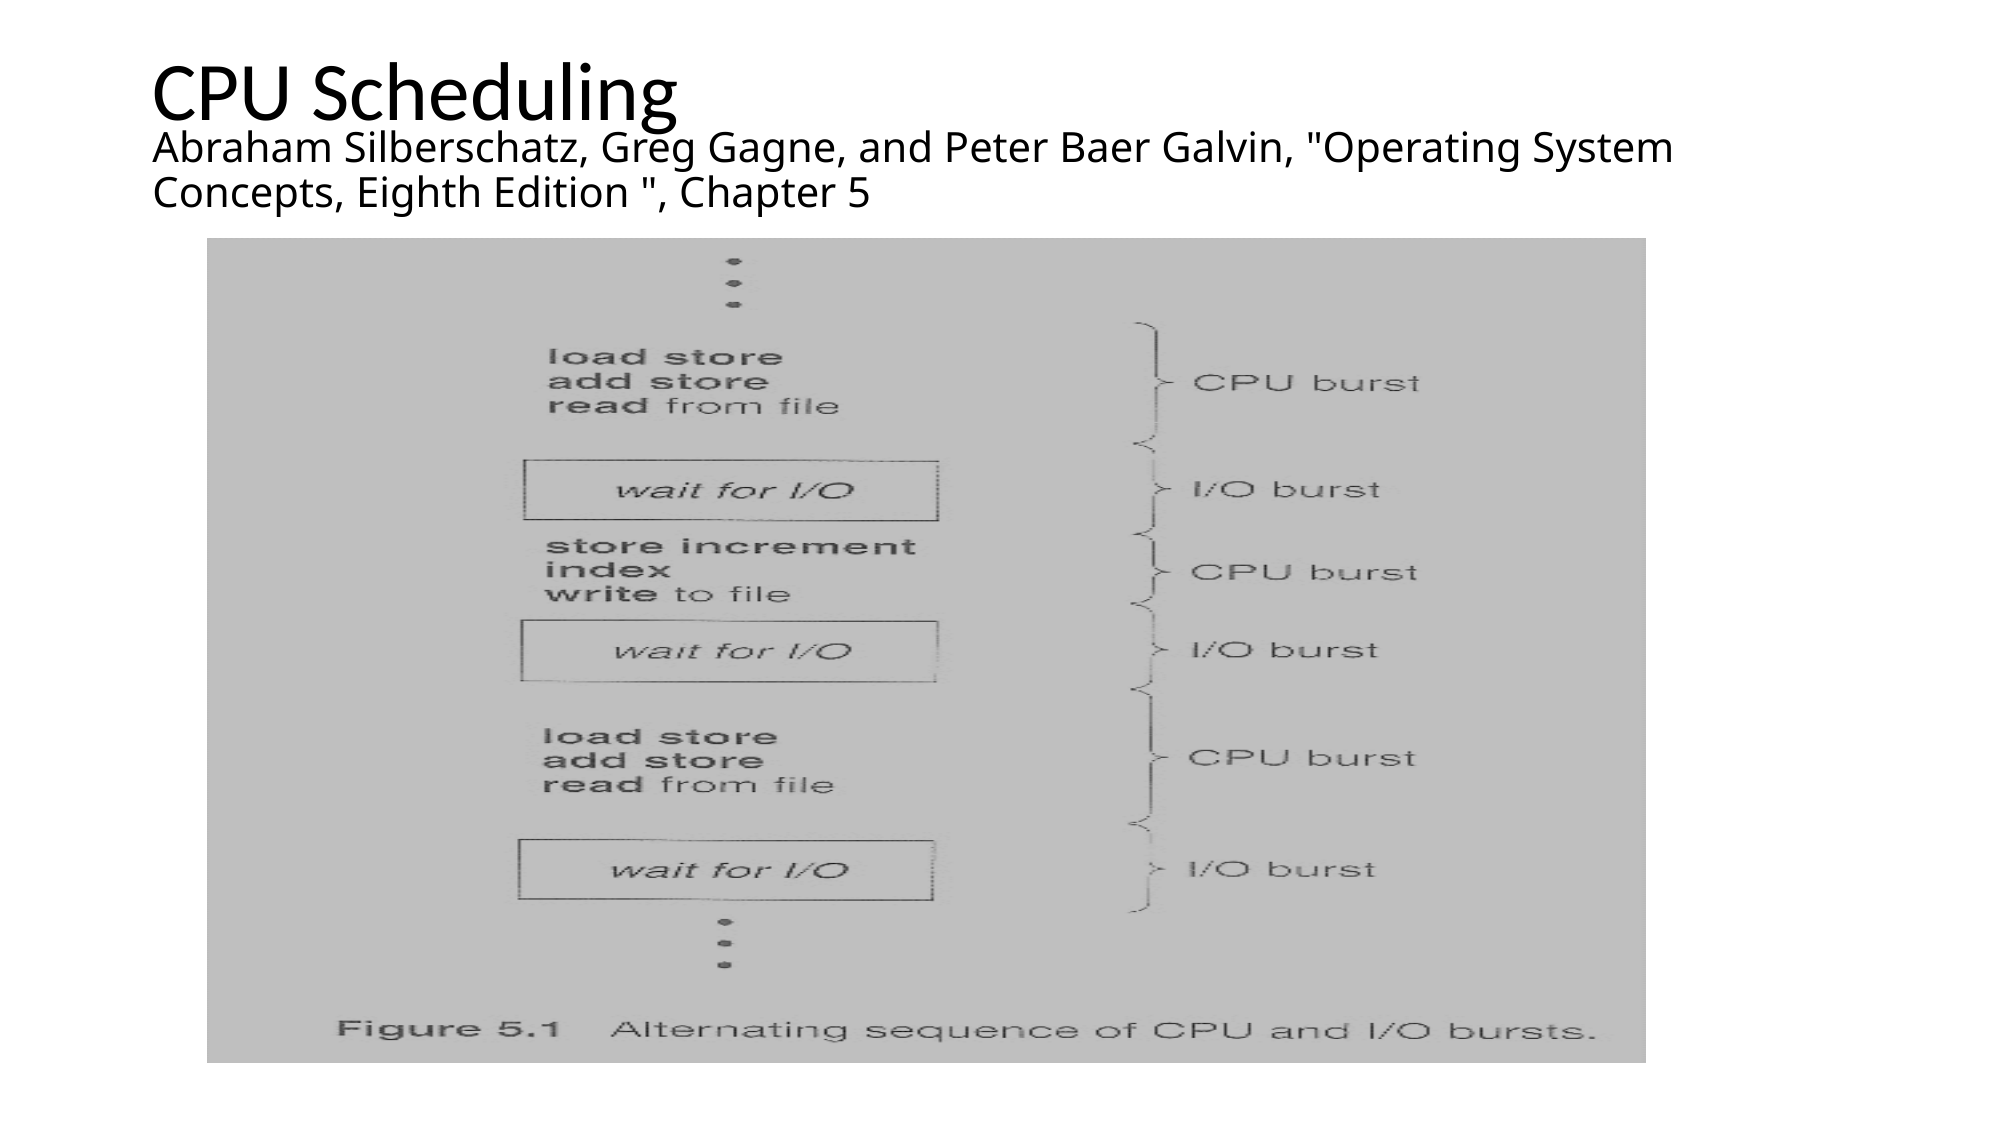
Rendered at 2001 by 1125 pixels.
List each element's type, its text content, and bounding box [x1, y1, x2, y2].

text_box CPU Scheduling [137, 29, 875, 145]
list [207, 238, 1646, 1063]
title Abraham Silberschatz, Greg Gagne, and Peter Baer Galvin, "Operating System Concepts, Eighth Edition ", Chapter 5 [137, 87, 1863, 306]
